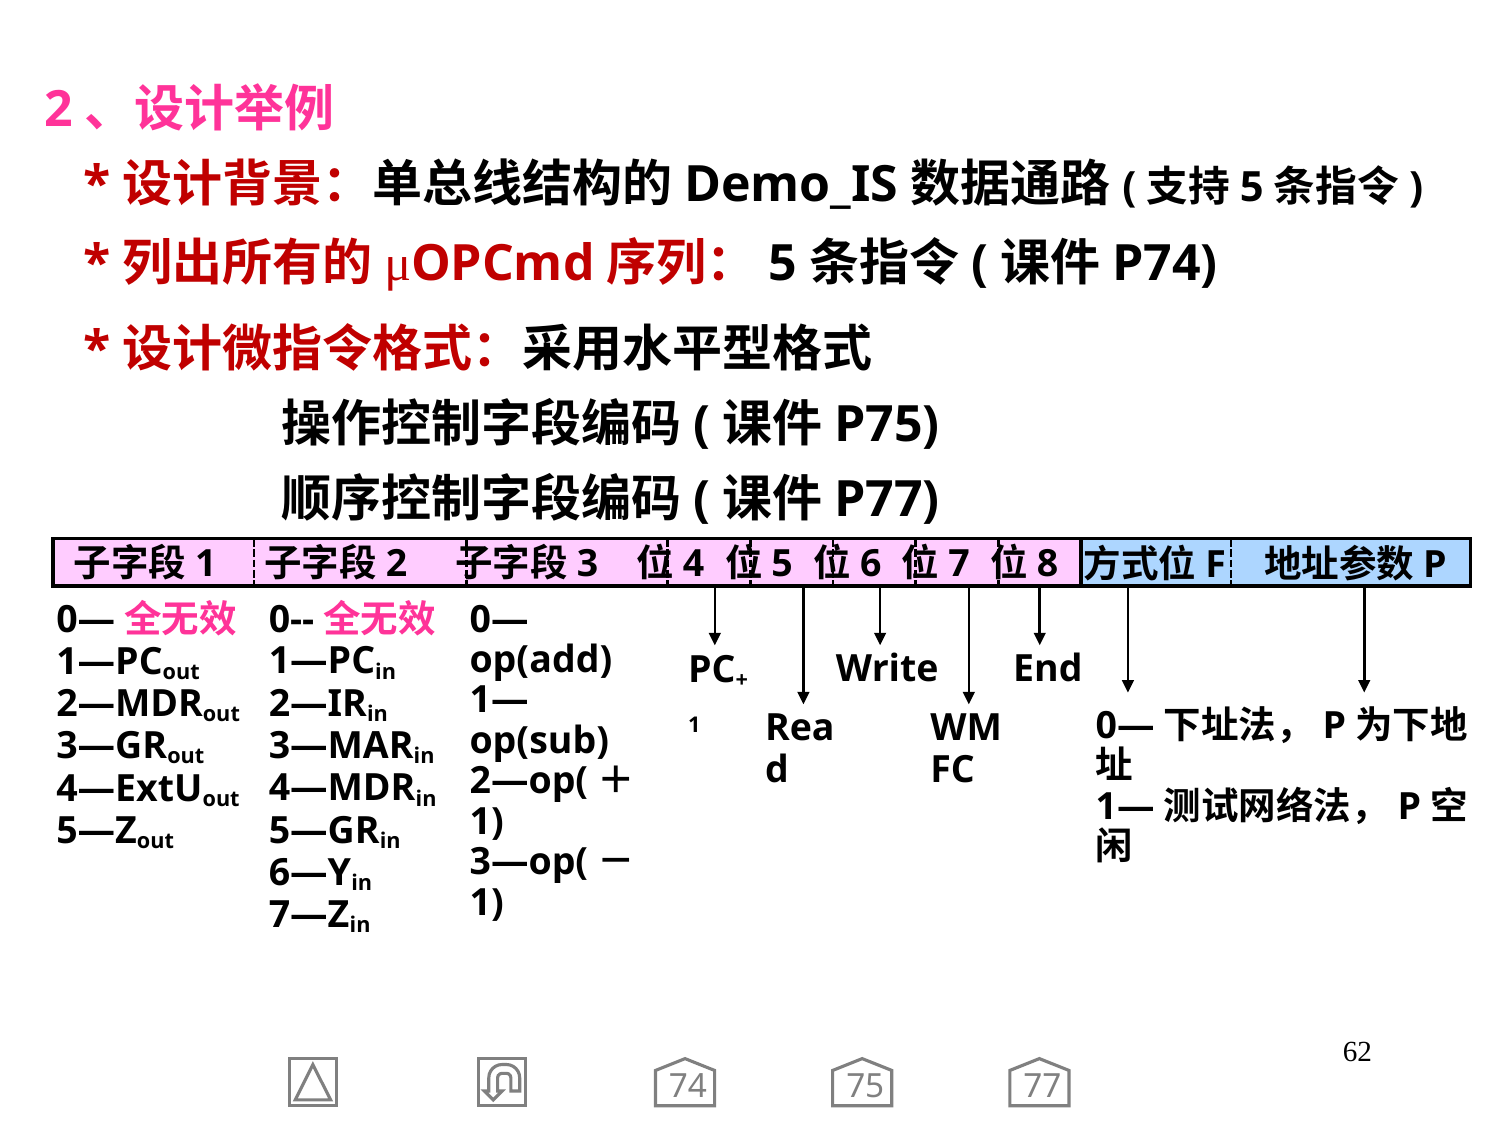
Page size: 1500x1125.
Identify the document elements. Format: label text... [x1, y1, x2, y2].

text_box [478, 1058, 526, 1106]
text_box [1009, 1058, 1070, 1106]
slide_number 62 [1074, 1024, 1388, 1101]
text_box [289, 1058, 337, 1106]
text_box *列出所有的μOPCmd序列：5条指令(课件P74) [29, 208, 1471, 294]
text_box 2、设计举例 *设计背景：单总线结构的Demo_IS数据通路(支持5条指令) [29, 54, 1471, 208]
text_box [52, 538, 1483, 929]
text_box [832, 1058, 892, 1106]
text_box *设计微指令格式：采用水平型格式 操作控制字段编码(课件P75) 顺序控制字段编码(课件P77) [29, 294, 1471, 535]
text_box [655, 1058, 715, 1106]
